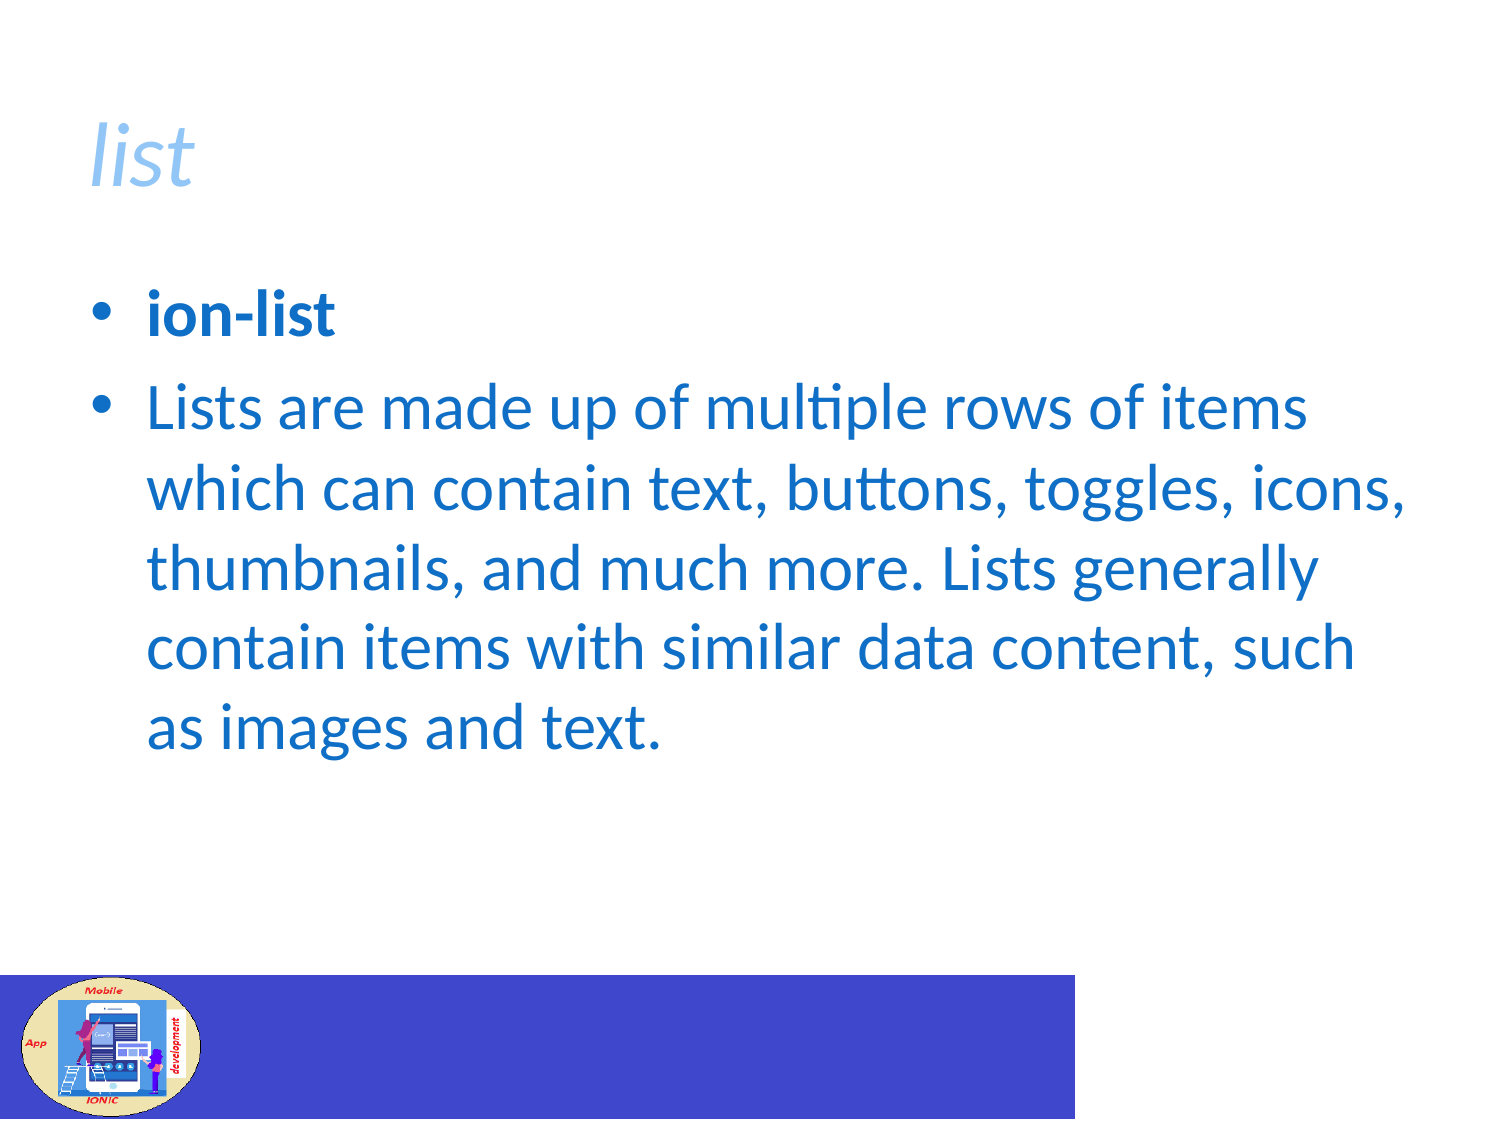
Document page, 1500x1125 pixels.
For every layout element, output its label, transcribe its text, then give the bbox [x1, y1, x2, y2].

list ion-list Lists are made up of multiple rows of items which can contain text, buttons, toggles, icons, thumbnails, and much more. Lists generally contain items with similar data content, such as images and text. [75, 262, 1425, 838]
title list [73, 75, 1424, 225]
picture [0, 975, 1075, 1119]
